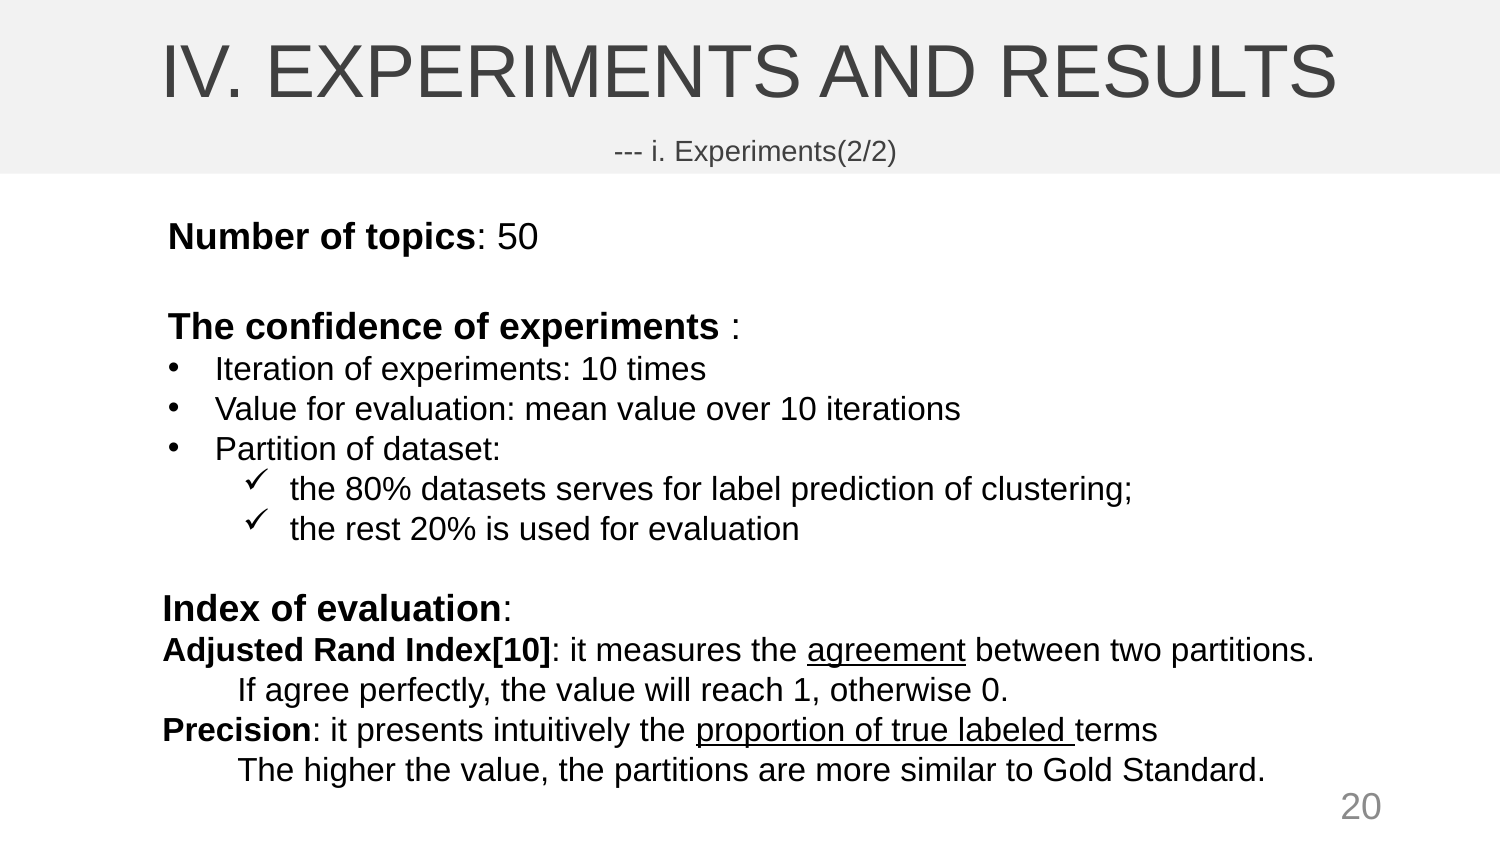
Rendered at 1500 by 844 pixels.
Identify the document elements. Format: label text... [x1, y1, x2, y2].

text_box Index of evaluation: Adjusted Rand Index[10]: it measures the agreement between two partitions. If agree perfectly, the value will reach 1, otherwise 0. Precision: it presents intuitively the proportion of true labeled terms The higher the value, the partitions are more similar to Gold Standard. [147, 576, 1341, 841]
text_box --- i. Experiments(2/2) [5, 126, 1500, 174]
slide_number 20 [1341, 782, 1397, 828]
list IV. EXPERIMENTS AND RESULTS [0, 20, 1500, 115]
text_box Number of topics: 50 The confidence of experiments : Iteration of experiments: 10 times Value for evaluation: mean value over 10 iterations Partition of dataset: the 80% datasets serves for label prediction of clustering; the rest 20% is used for evaluation [153, 204, 1159, 555]
